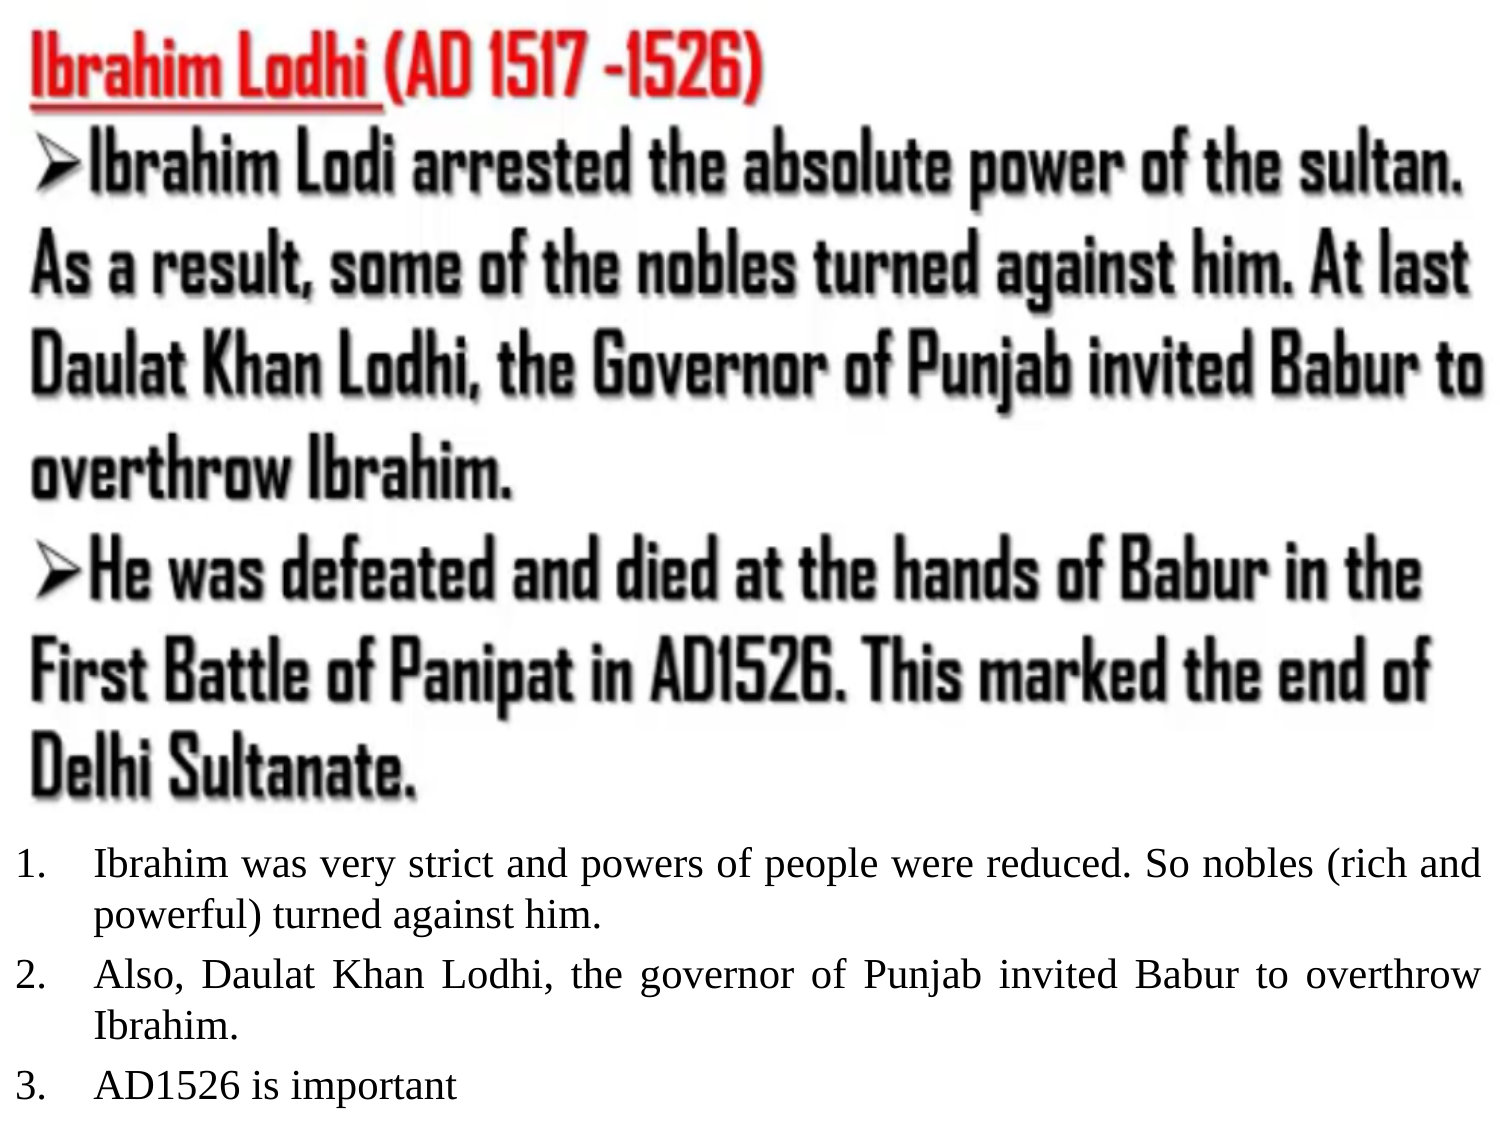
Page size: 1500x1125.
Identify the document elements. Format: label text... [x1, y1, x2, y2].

picture [0, 0, 1500, 813]
list Ibrahim was very strict and powers of people were reduced. So nobles (rich and powerful) turned against him. Also, Daulat Khan Lodhi, the governor of Punjab invited Babur to overthrow Ibrahim. AD1526 is important [0, 821, 1500, 1125]
